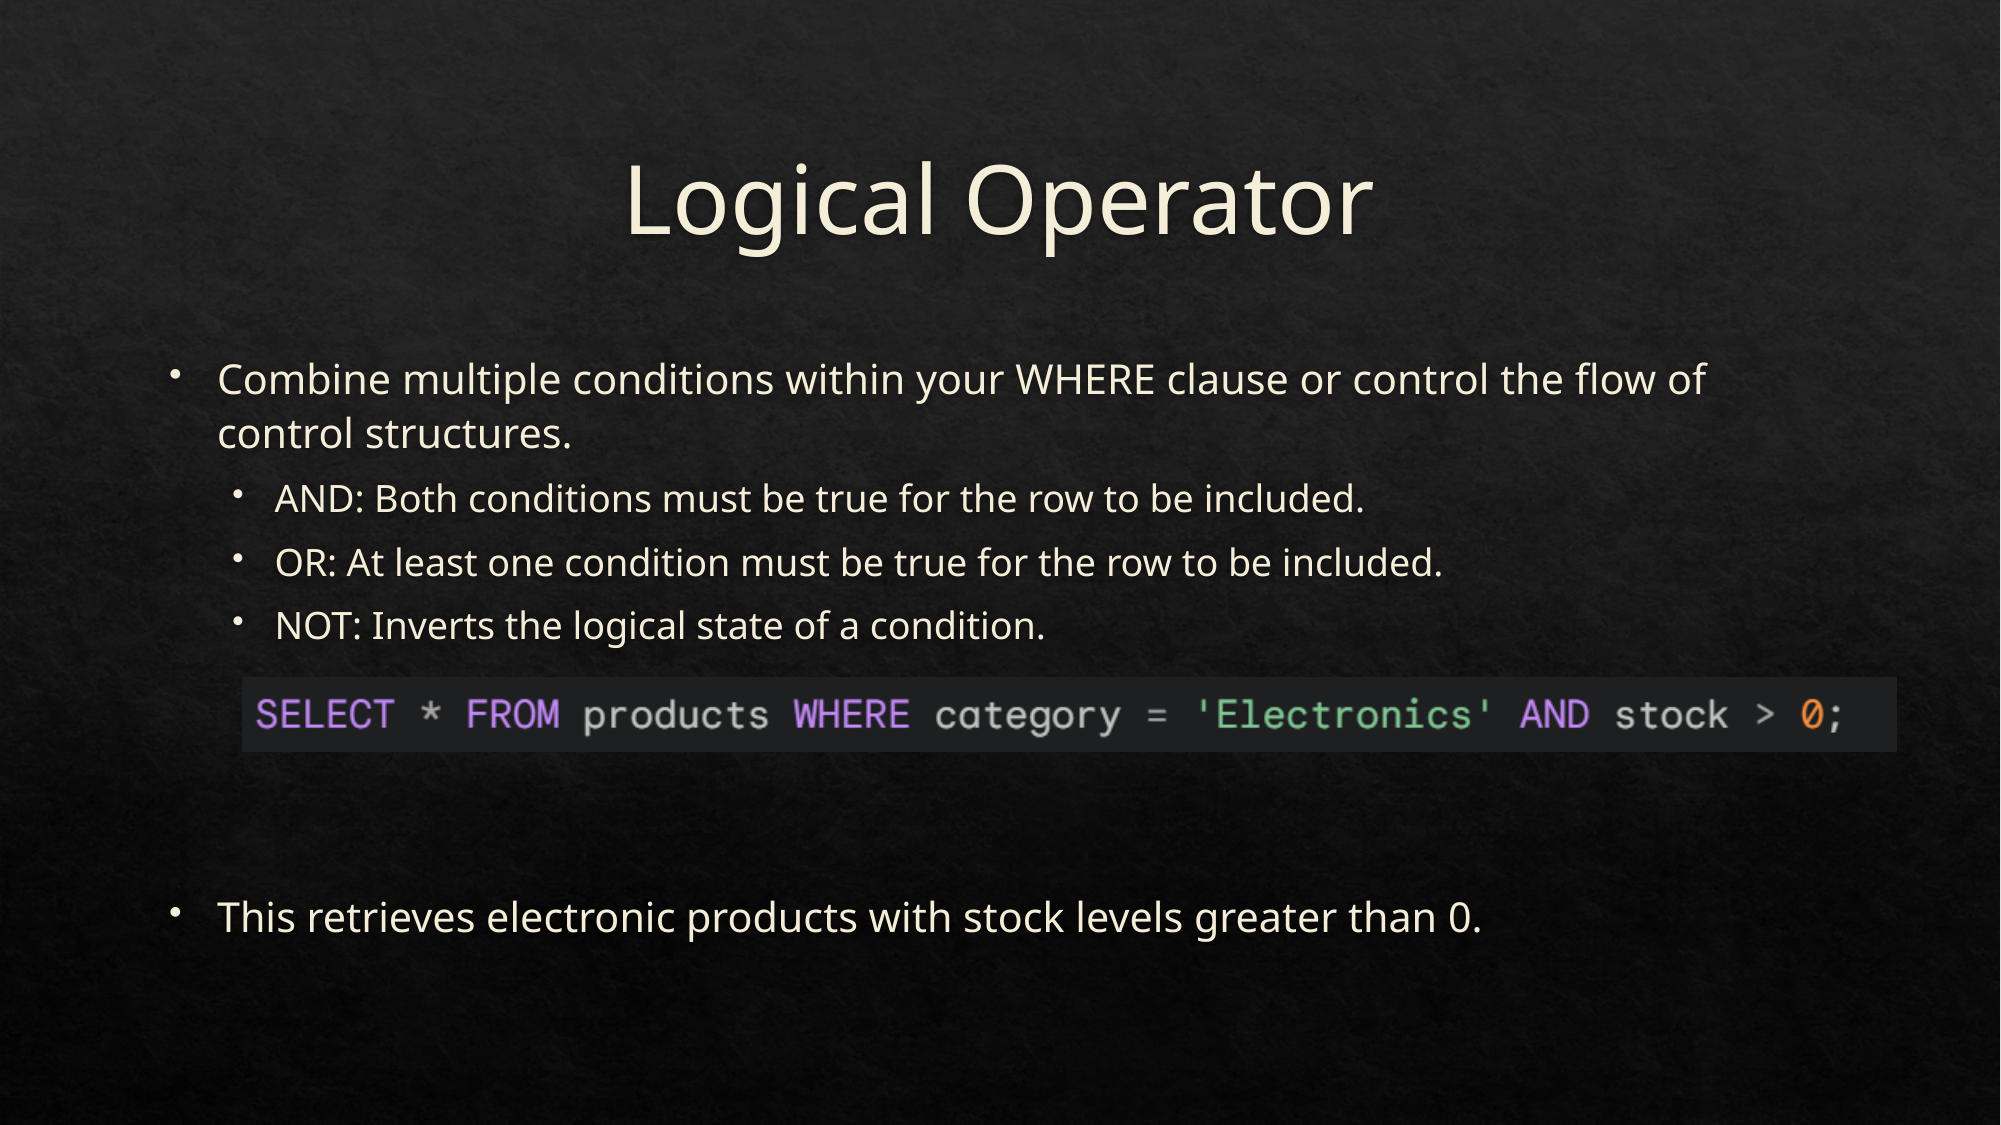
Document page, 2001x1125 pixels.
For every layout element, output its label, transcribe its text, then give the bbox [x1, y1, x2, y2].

title Logical Operator [149, 99, 1849, 307]
picture [242, 676, 1897, 753]
list Combine multiple conditions within your WHERE clause or control the flow of control structures. AND: Both conditions must be true for the row to be included. OR: At least one condition must be true for the row to be included. NOT: Inverts the logical state of a condition. This retrieves electronic products with stock levels greater than 0. [149, 340, 1849, 950]
